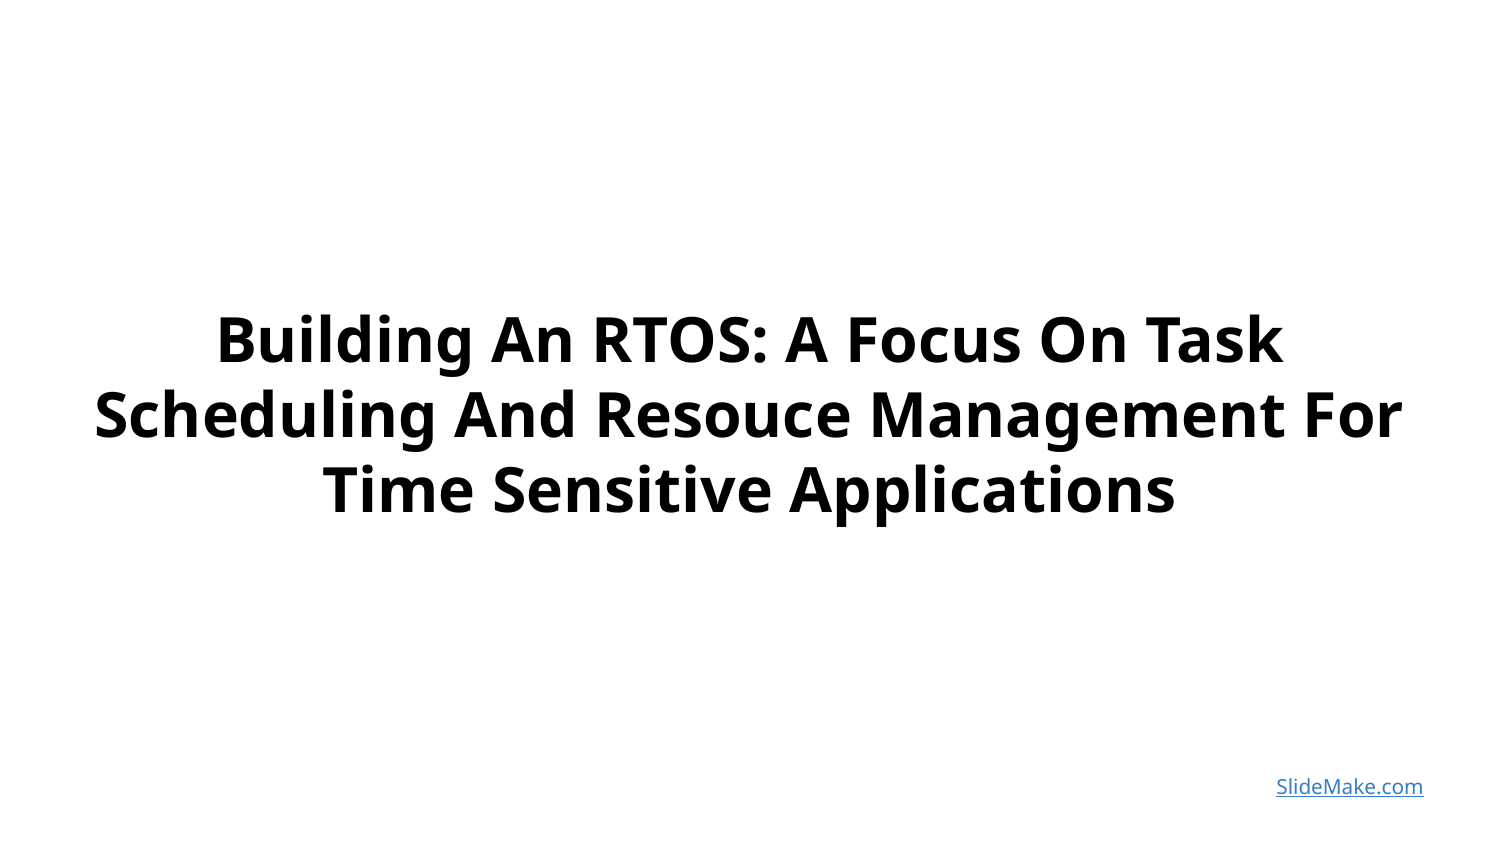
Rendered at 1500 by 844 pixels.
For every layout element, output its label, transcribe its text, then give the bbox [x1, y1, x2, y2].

text_box Building An RTOS: A Focus On Task Scheduling And Resouce Management For Time Sensitive Applications [74, 374, 1425, 450]
text_box SlideMake.com [1199, 749, 1500, 825]
